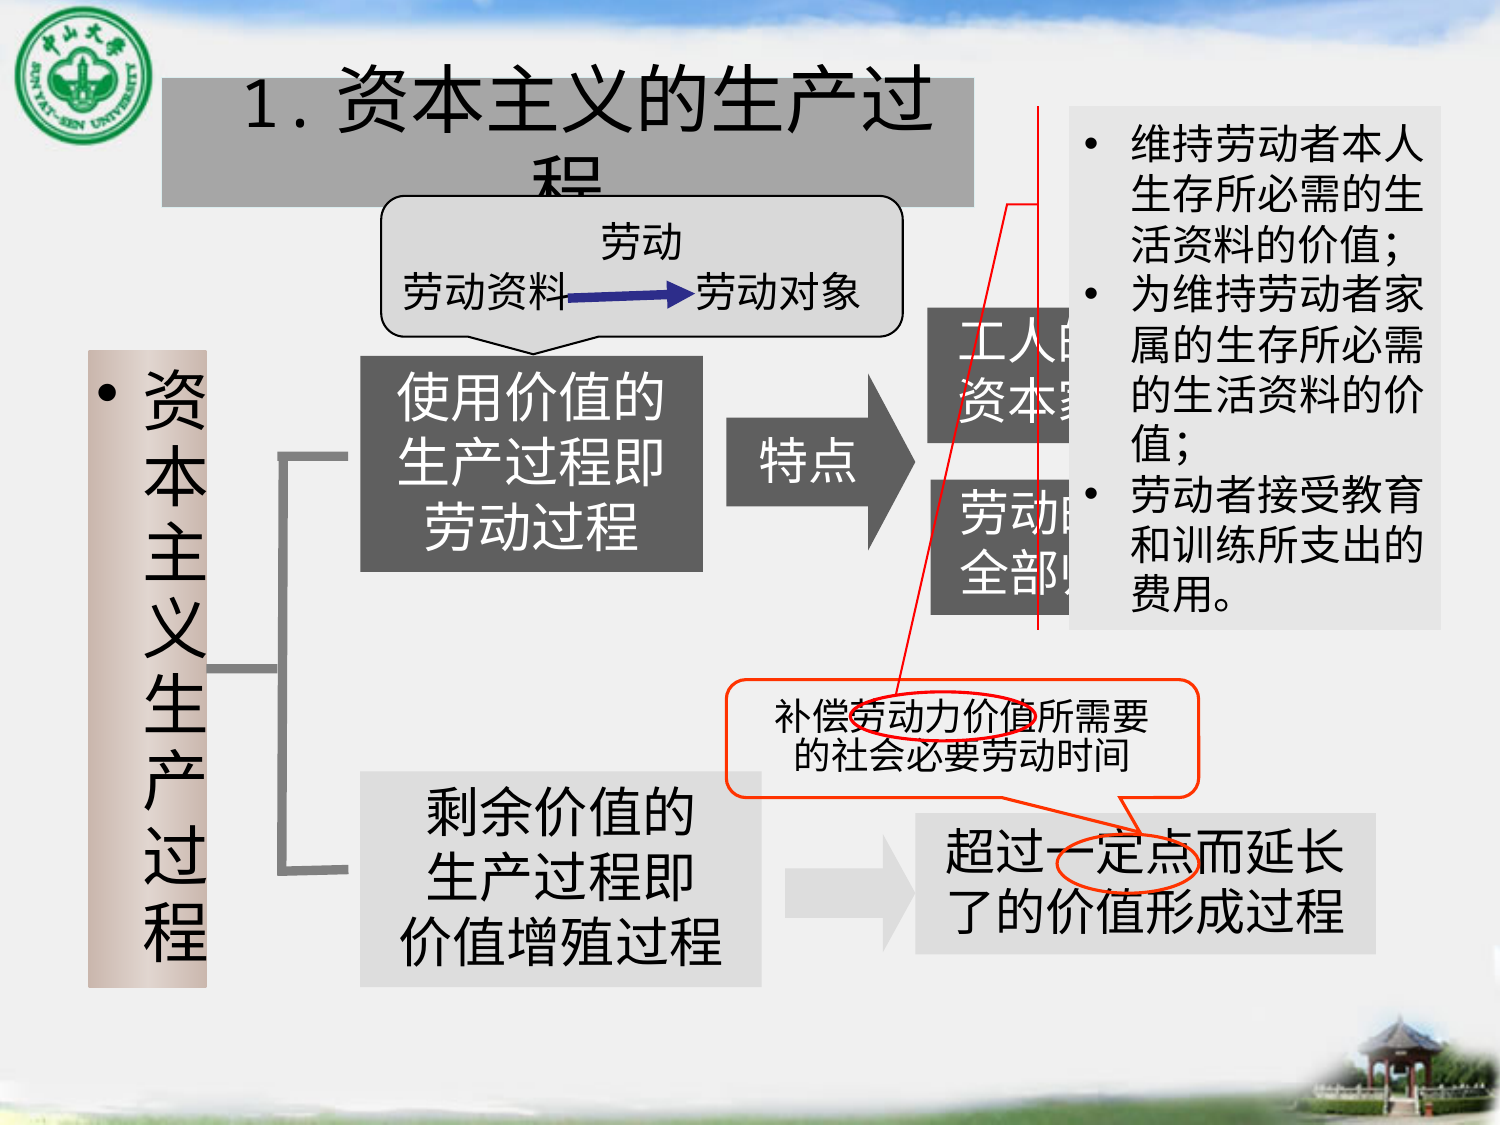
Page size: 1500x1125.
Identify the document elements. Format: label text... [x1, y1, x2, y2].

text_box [726, 679, 1199, 894]
text_box 特点 [726, 417, 850, 507]
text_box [381, 195, 903, 337]
picture [0, 0, 1500, 1125]
text_box 剩余价值的 生产过程即 价值增殖过程 [360, 771, 762, 988]
text_box 1.资本主义的生产过程 [161, 77, 975, 208]
text_box 使用价值的 生产过程即 劳动过程 [360, 355, 703, 572]
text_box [785, 813, 1376, 955]
list 资本主义生产过程 [88, 350, 207, 988]
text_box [850, 106, 1441, 741]
